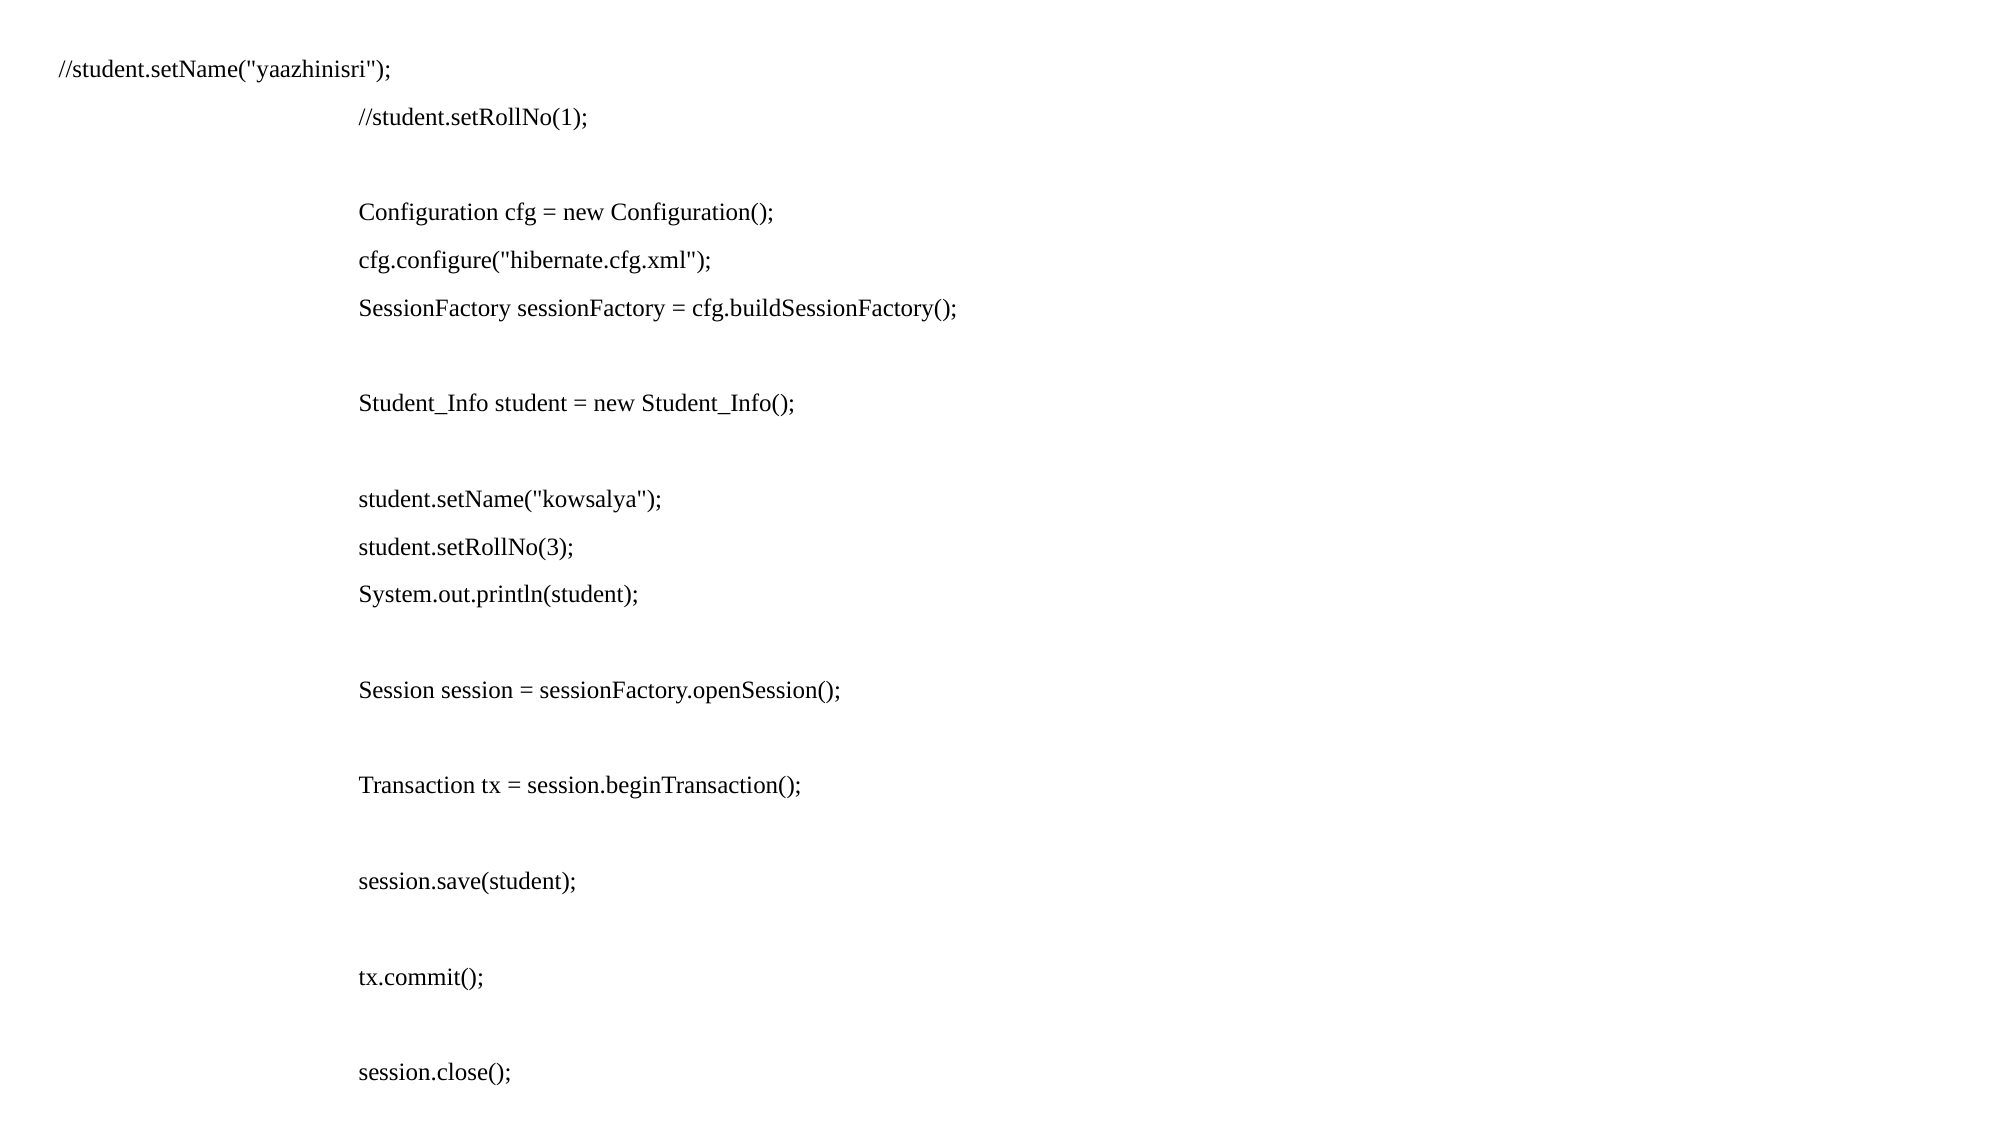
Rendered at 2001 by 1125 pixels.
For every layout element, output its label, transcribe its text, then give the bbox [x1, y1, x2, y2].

subtitle //student.setName("yaazhinisri"); //student.setRollNo(1); Configuration cfg = new Configuration(); cfg.configure("hibernate.cfg.xml"); SessionFactory sessionFactory = cfg.buildSessionFactory(); Student_Info student = new Student_Info(); student.setName("kowsalya"); student.setRollNo(3); System.out.println(student); Session session = sessionFactory.openSession(); Transaction tx = session.beginTransaction(); session.save(student); tx.commit(); session.close(); [43, 48, 1978, 1125]
